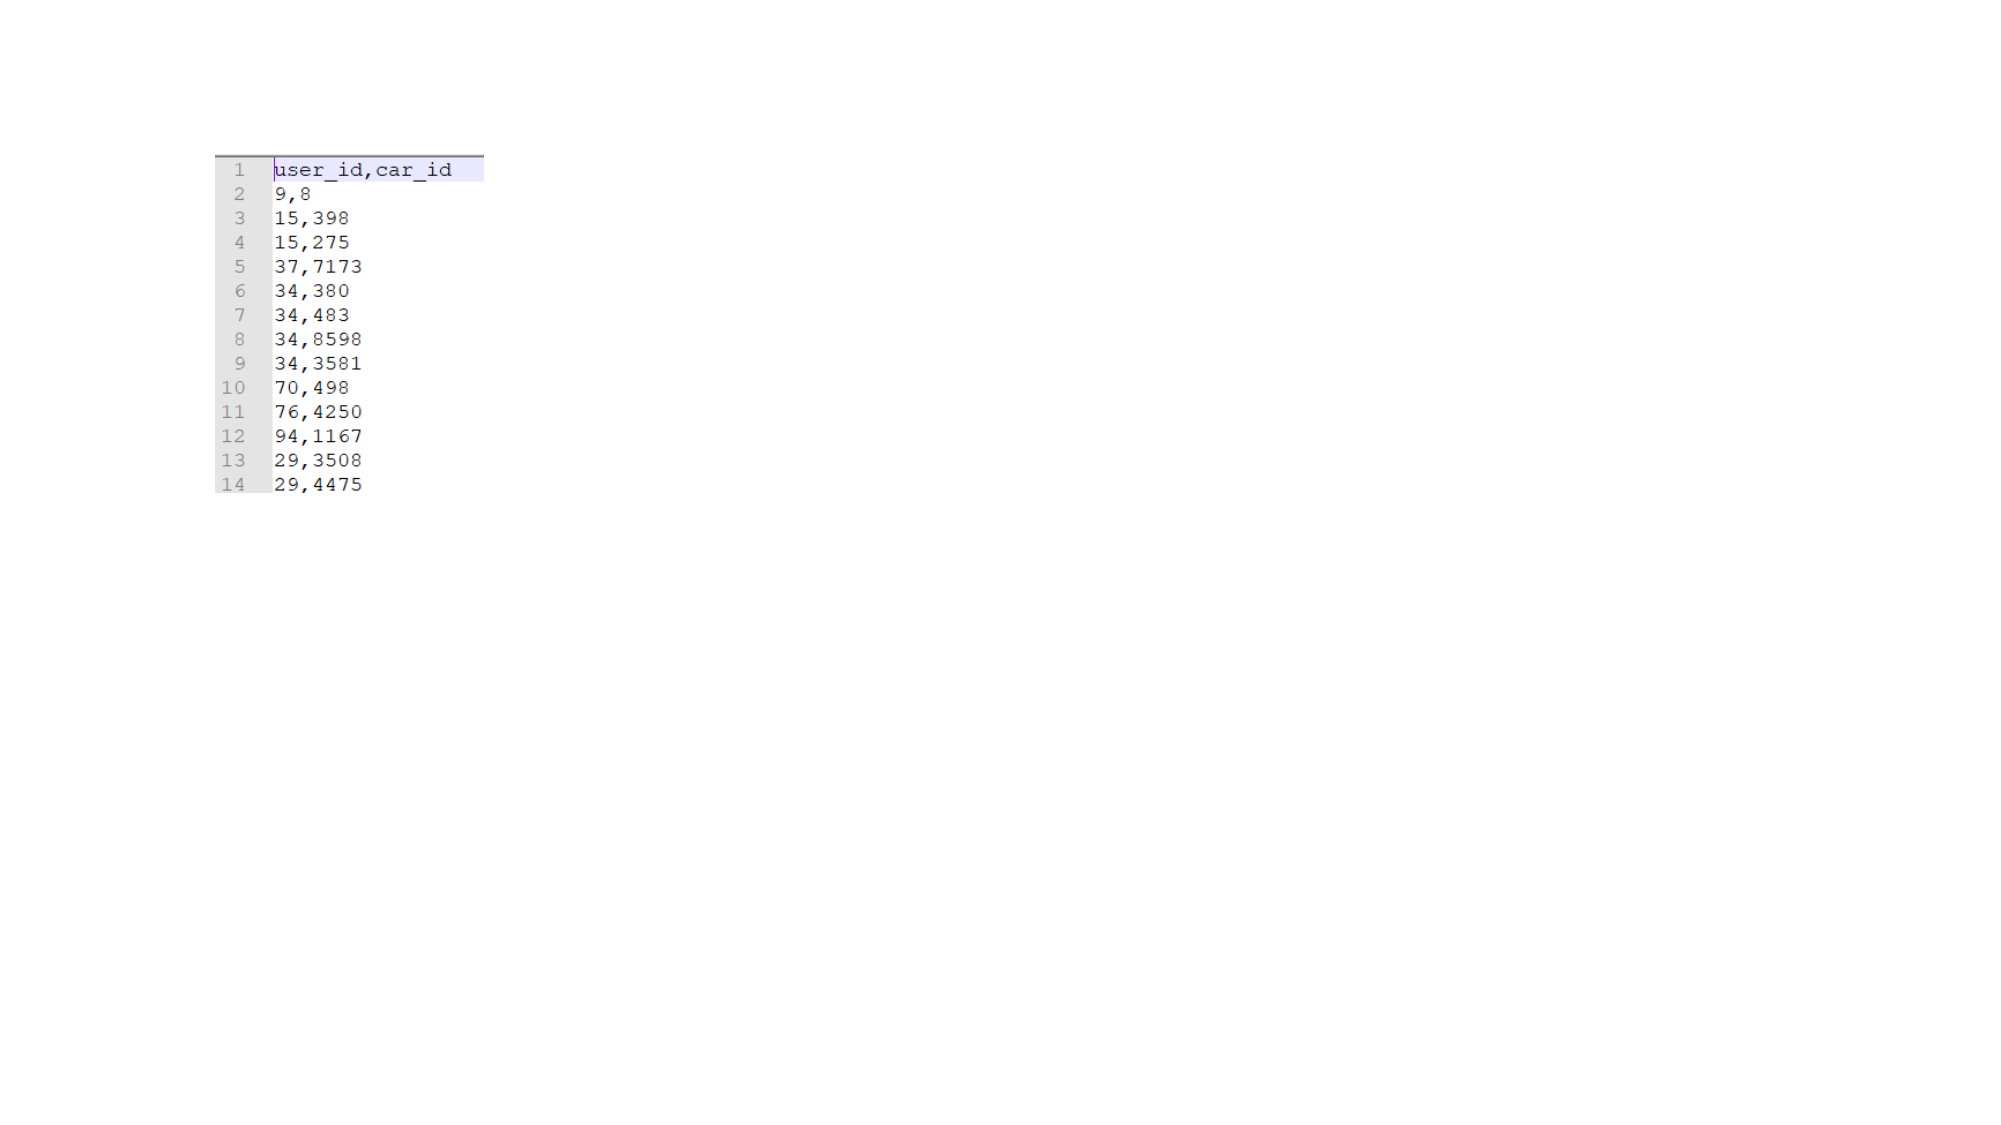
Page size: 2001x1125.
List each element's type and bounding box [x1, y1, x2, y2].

picture [214, 154, 484, 493]
